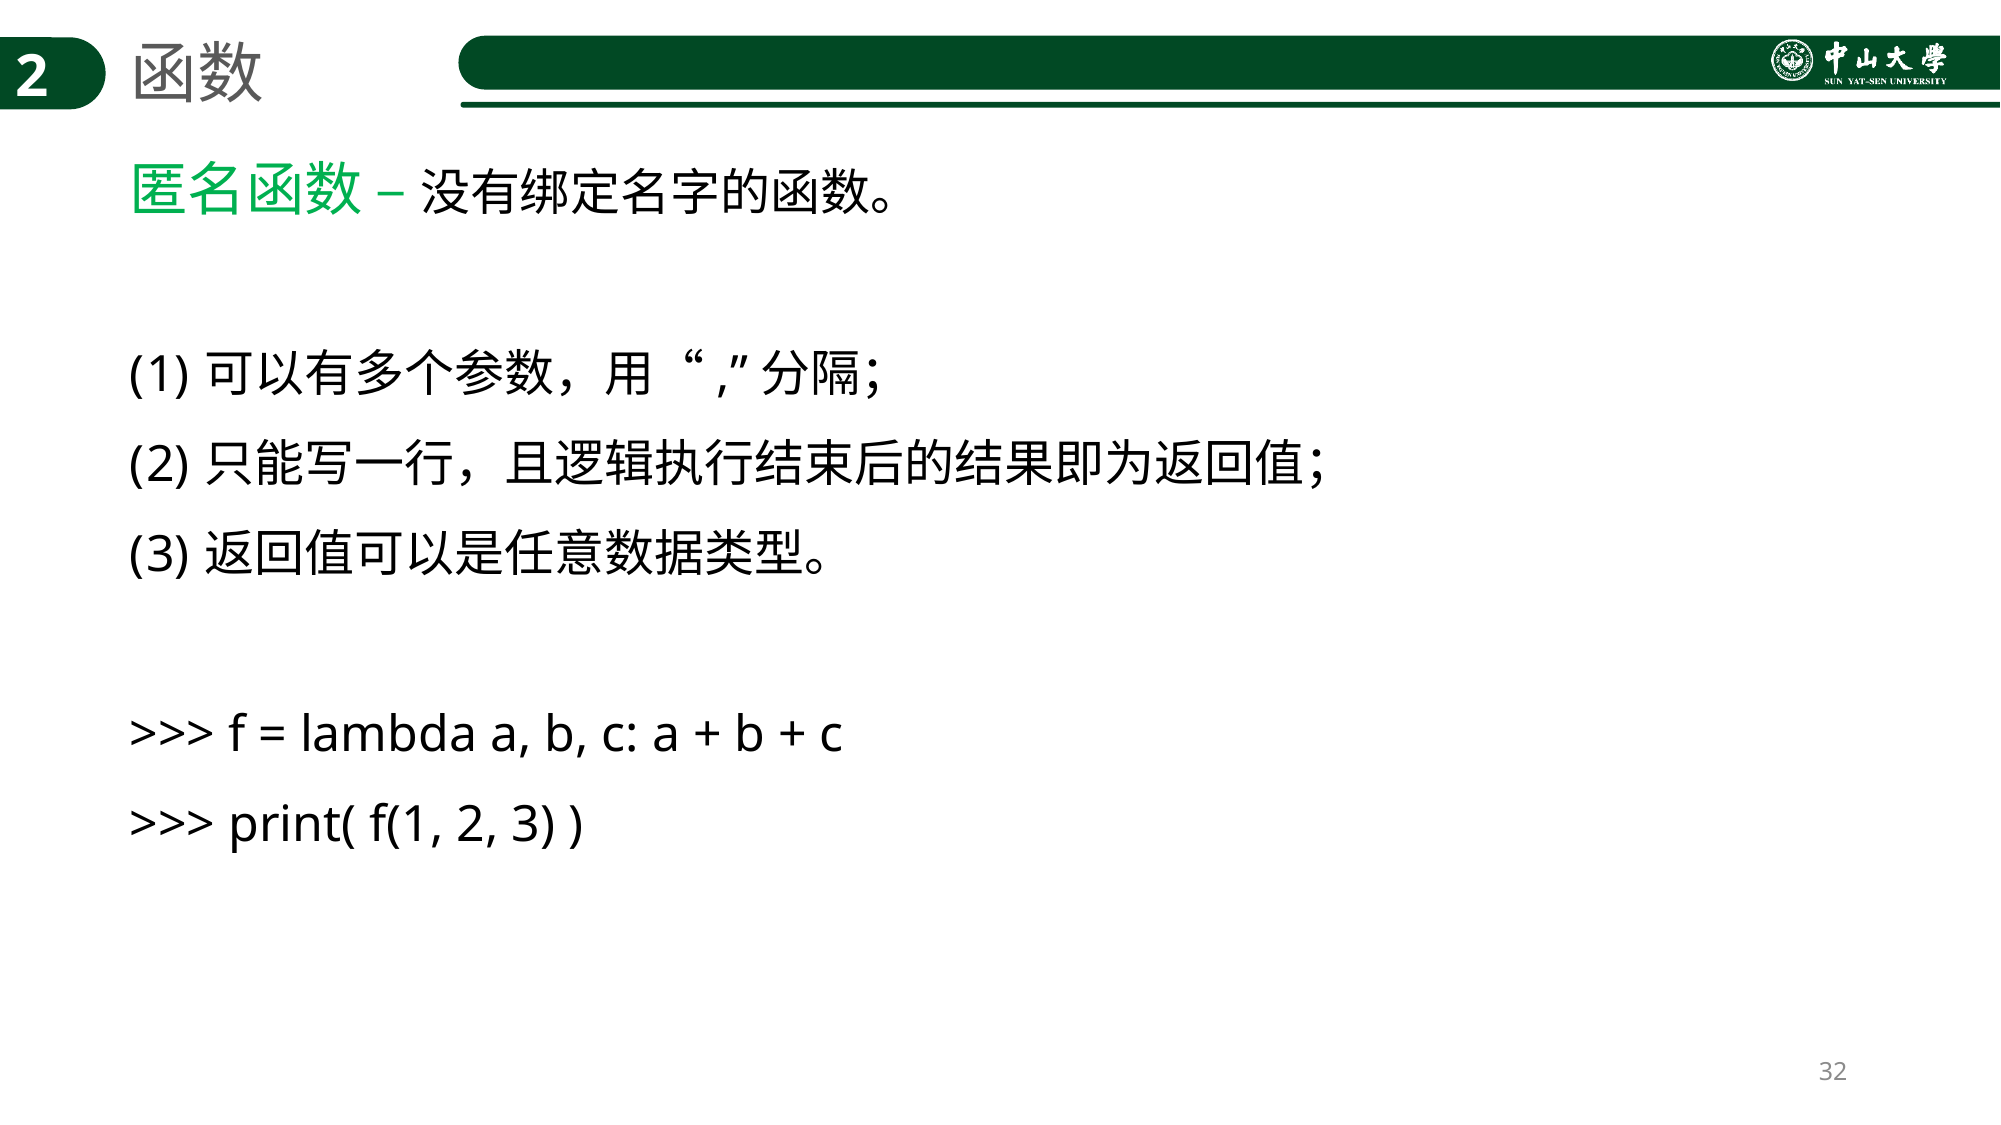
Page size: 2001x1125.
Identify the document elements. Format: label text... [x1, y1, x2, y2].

picture [1760, 28, 1969, 102]
text_box 2 [0, 36, 107, 111]
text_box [458, 35, 2000, 108]
text_box 匿名函数 – 没有绑定名字的函数。 可以有多个参数，用“,”分隔； 只能写一行，且逻辑执行结束后的结果即为返回值； 返回值可以是任意数据类型。 >>> f = lambda a, b, c: a + b + c >>> print( f(1, 2, 3) ) [114, 109, 1843, 860]
slide_number 32 [1412, 1042, 1863, 1103]
text_box 函数 [115, 23, 280, 109]
